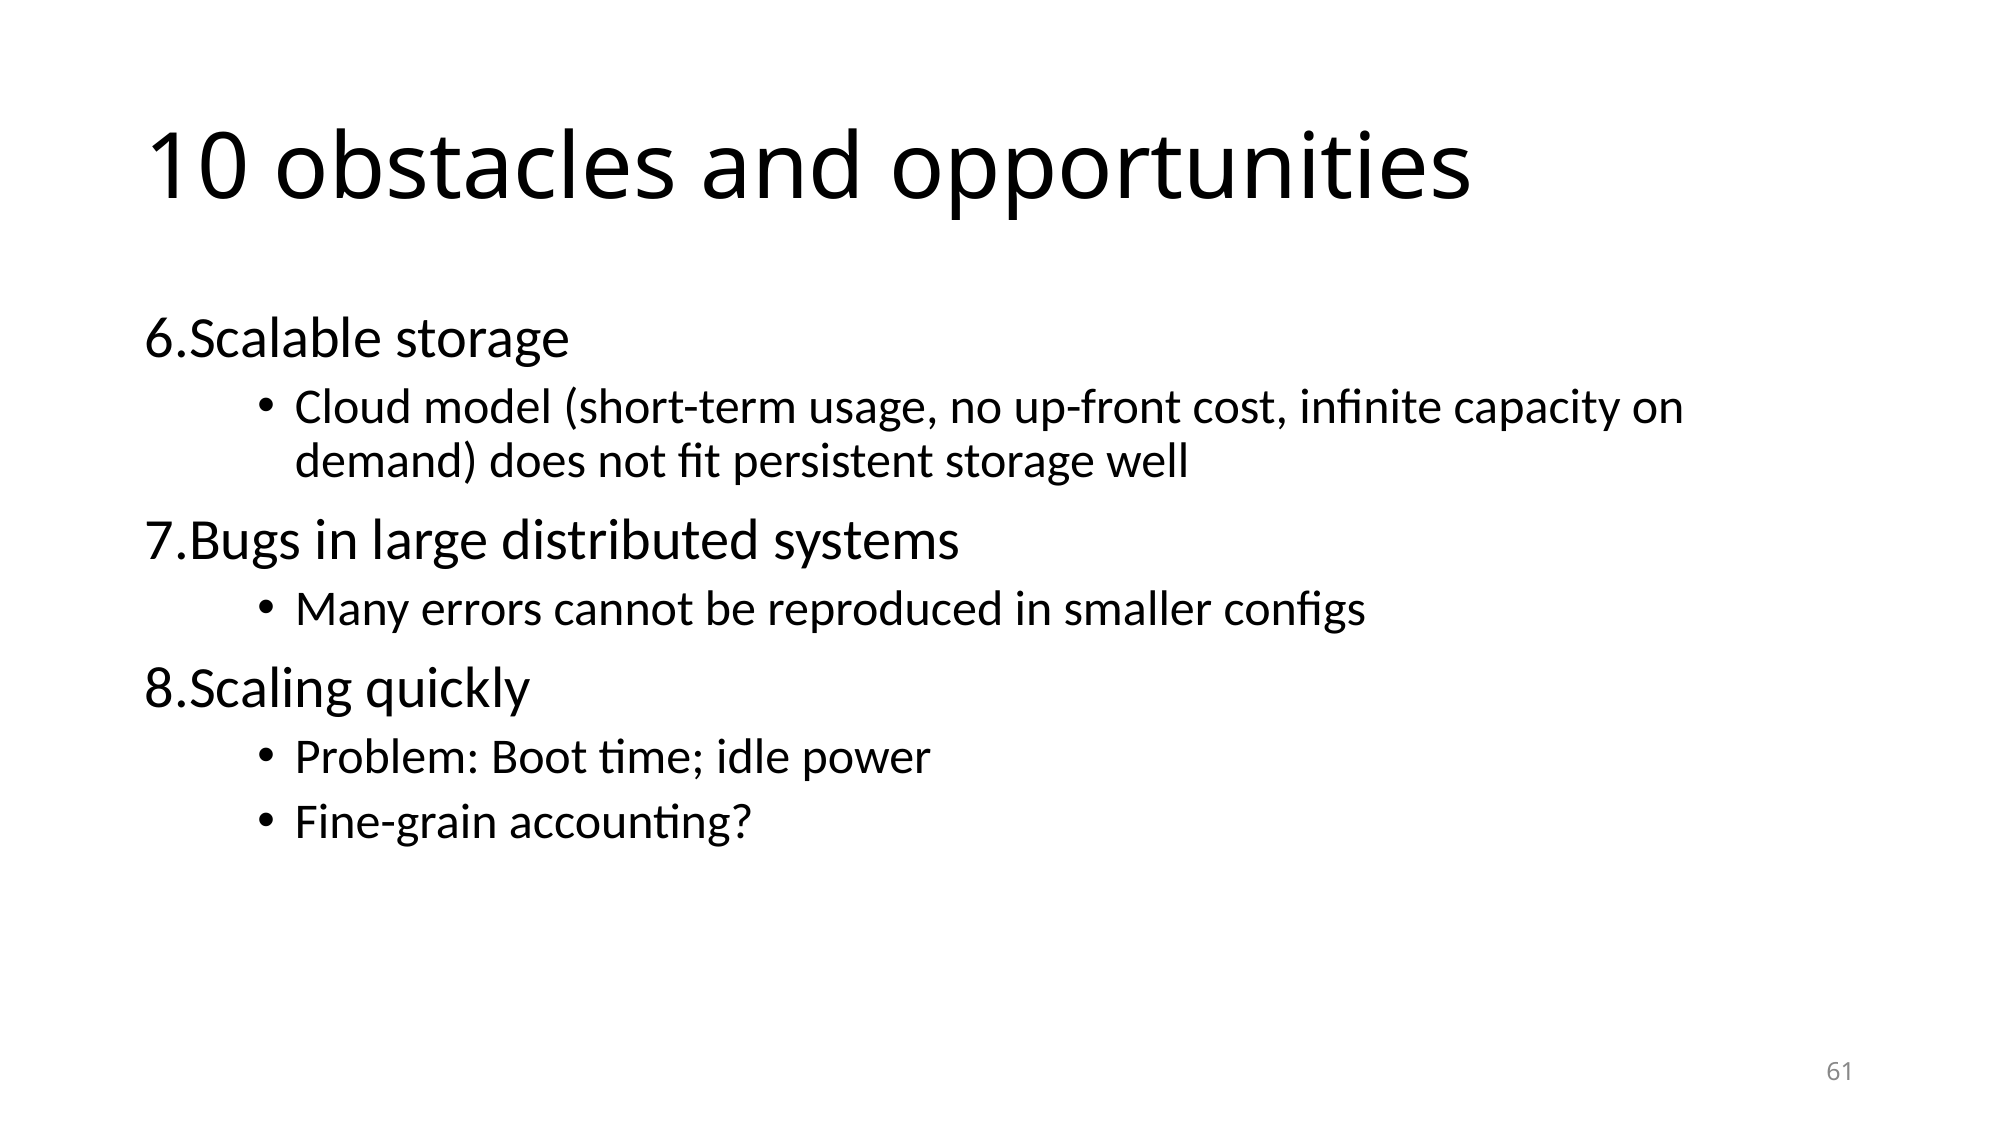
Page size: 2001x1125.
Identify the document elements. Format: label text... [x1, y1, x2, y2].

title 10 obstacles and opportunities [136, 59, 1863, 278]
slide_number 61 [1817, 1050, 1863, 1096]
list Scalable storage Cloud model (short-term usage, no up-front cost, infinite capacity on demand) does not fit persistent storage well Bugs in large distributed systems Many errors cannot be reproduced in smaller configs Scaling quickly Problem: Boot time; idle power Fine-grain accounting? [136, 298, 1863, 1014]
